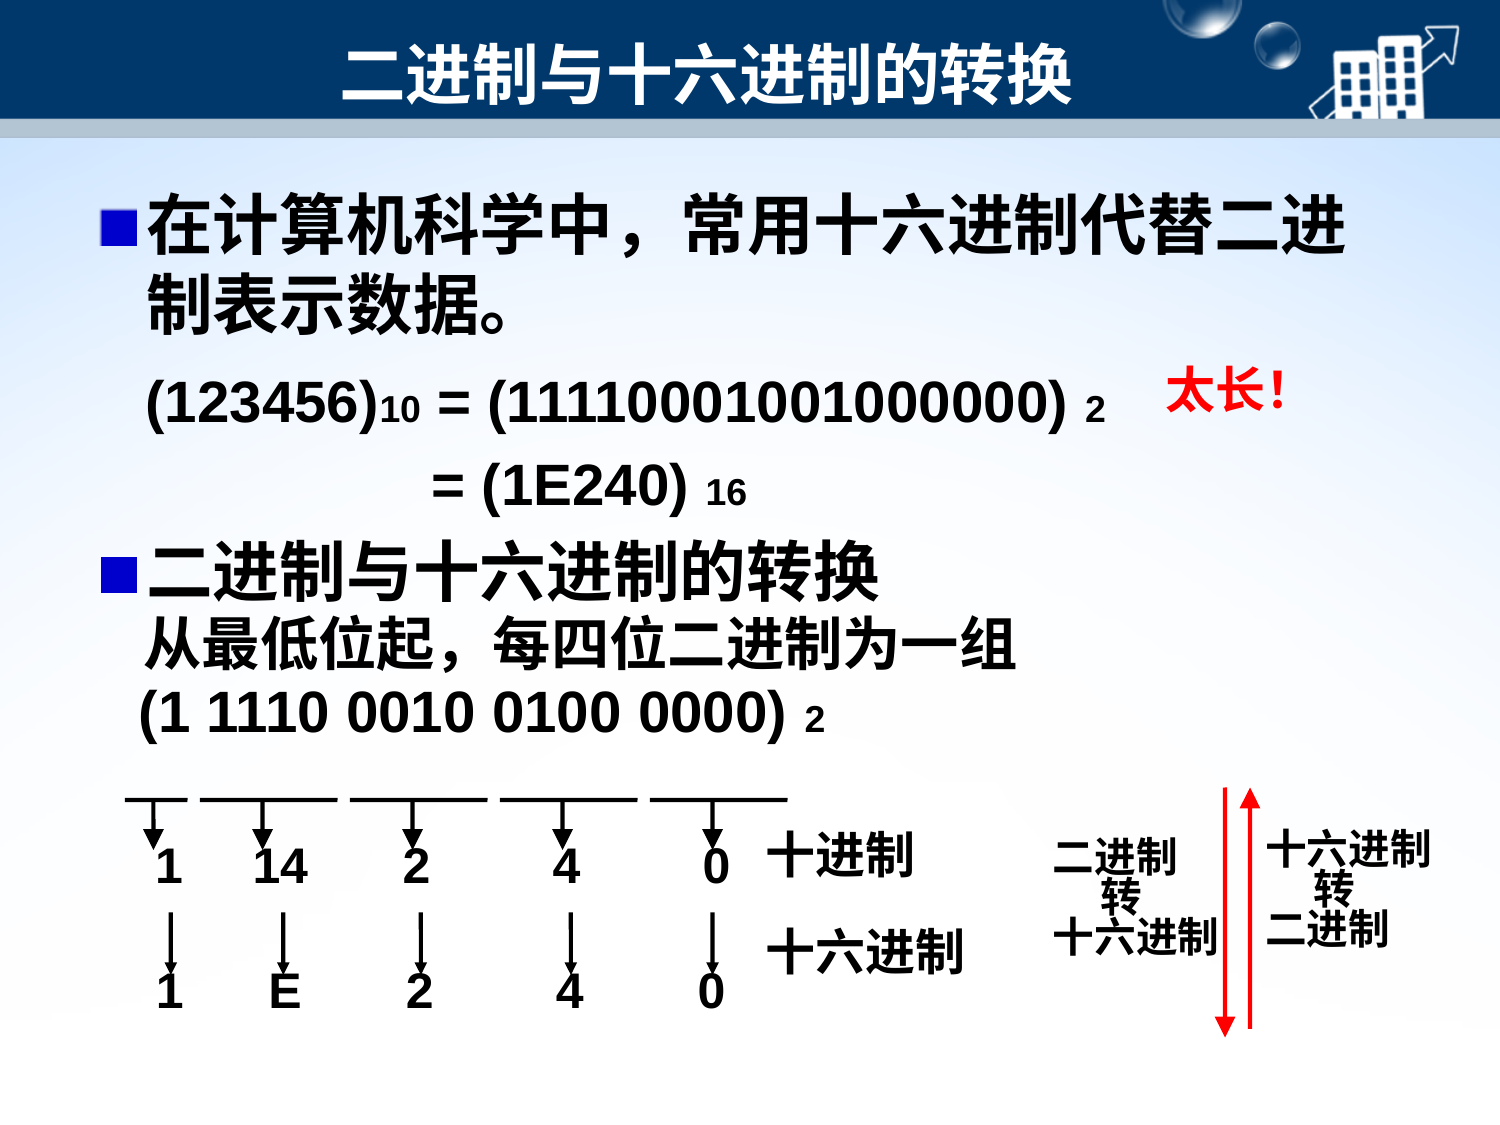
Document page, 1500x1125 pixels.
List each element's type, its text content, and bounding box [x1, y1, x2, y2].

text_box [1239, 787, 1261, 1029]
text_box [199, 799, 338, 913]
text_box 二进制与十六进制的转换 从最低位起，每四位二进制为一组 (1 1110 0010 0100 0000) 2 [74, 537, 1425, 913]
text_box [390, 912, 450, 1038]
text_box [124, 799, 199, 913]
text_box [649, 799, 788, 913]
title 二进制与十六进制的转换 [75, 45, 1338, 100]
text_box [140, 912, 200, 1038]
list 在计算机科学中，常用十六进制代替二进制表示数据。 (123456)10 = (11110001001000000) 2 = (1E240) 16 [75, 174, 1425, 550]
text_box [540, 912, 600, 1038]
text_box 十六进制 转 二进制 [1250, 825, 1448, 960]
text_box 十进制 [791, 828, 931, 891]
text_box [1214, 969, 1236, 1038]
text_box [682, 912, 741, 1038]
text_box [349, 799, 488, 913]
text_box 太长！ [1150, 362, 1331, 426]
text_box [253, 912, 318, 1038]
picture [0, 0, 1500, 1125]
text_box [499, 799, 638, 913]
text_box 十六进制 [750, 924, 981, 988]
text_box 二进制 转 十六进制 [1037, 833, 1235, 969]
